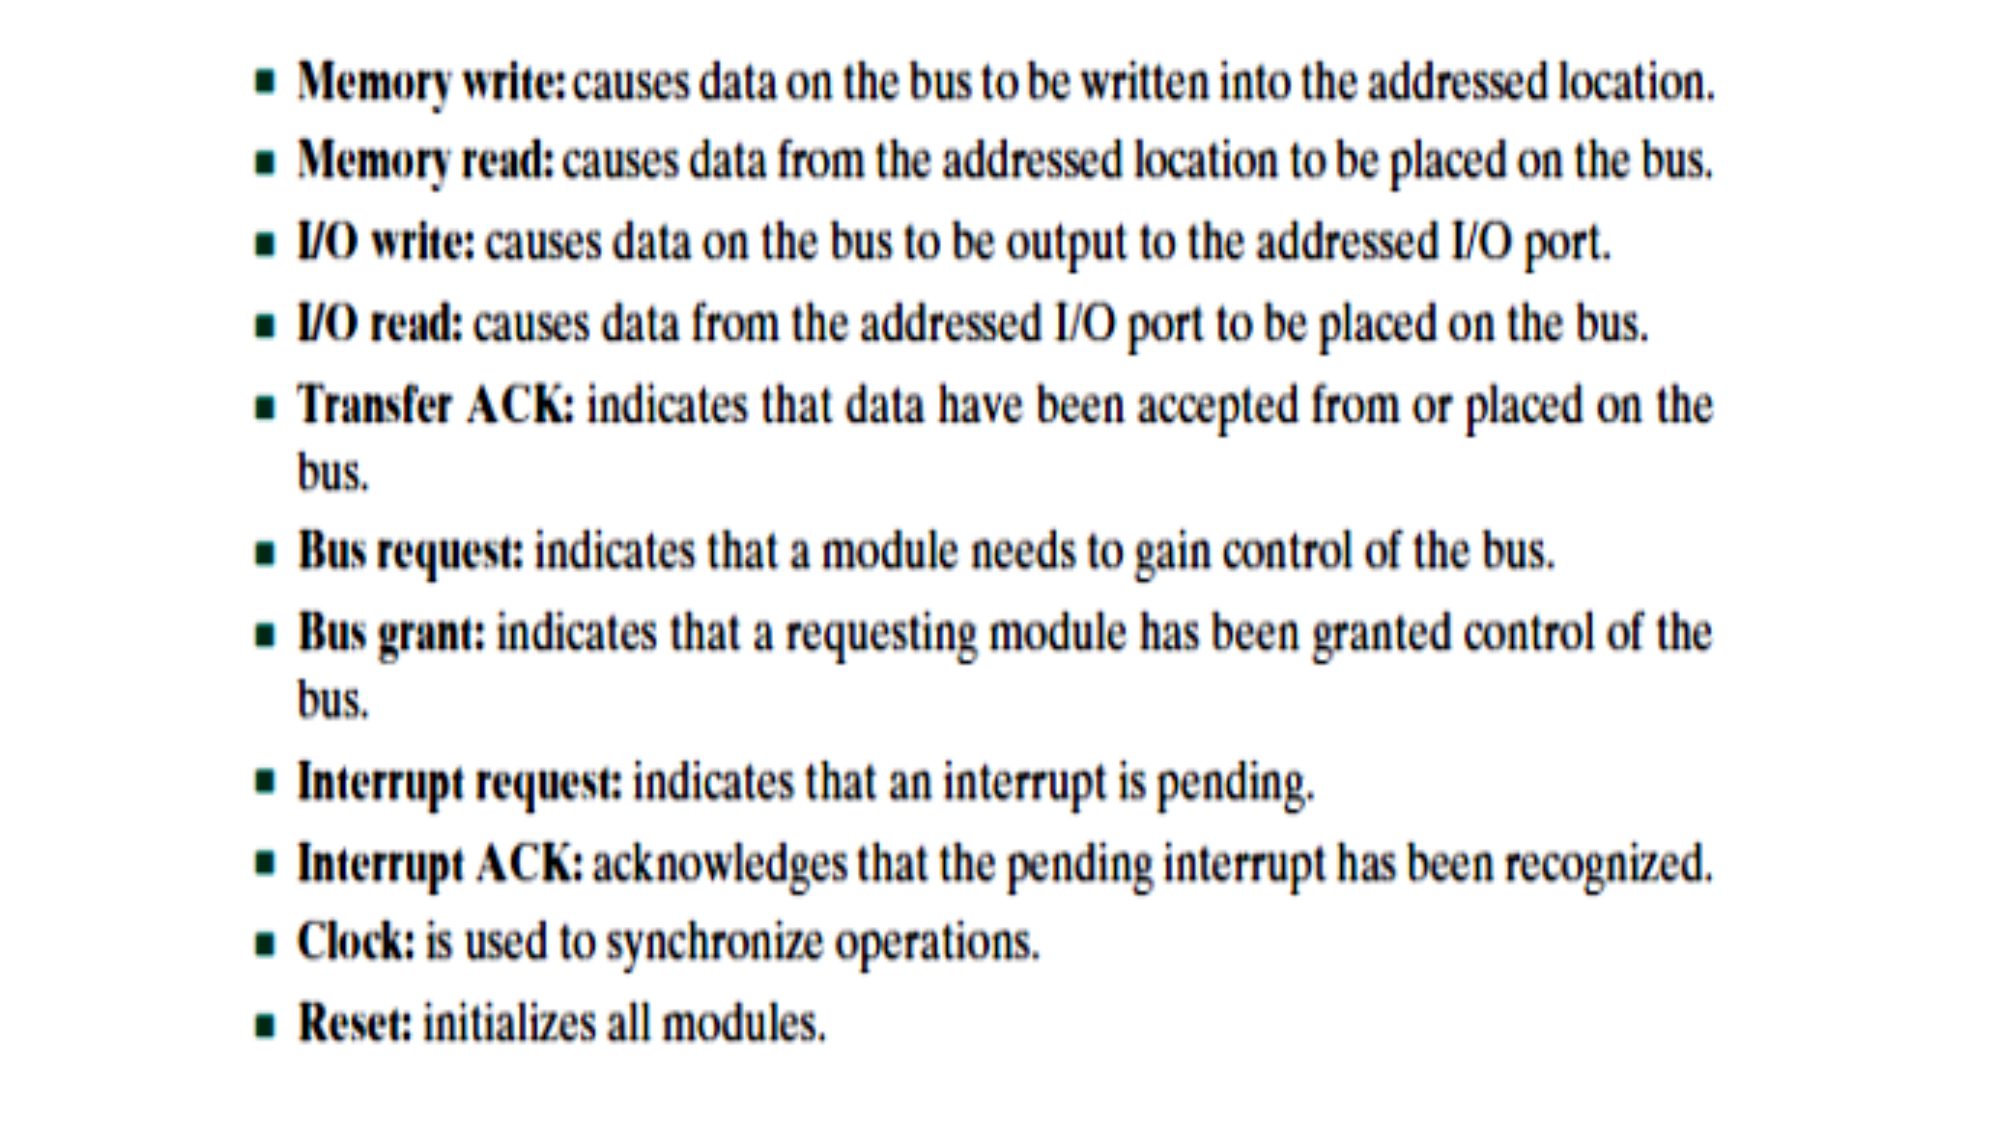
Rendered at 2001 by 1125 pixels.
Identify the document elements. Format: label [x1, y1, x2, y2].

picture [172, 44, 1825, 1060]
